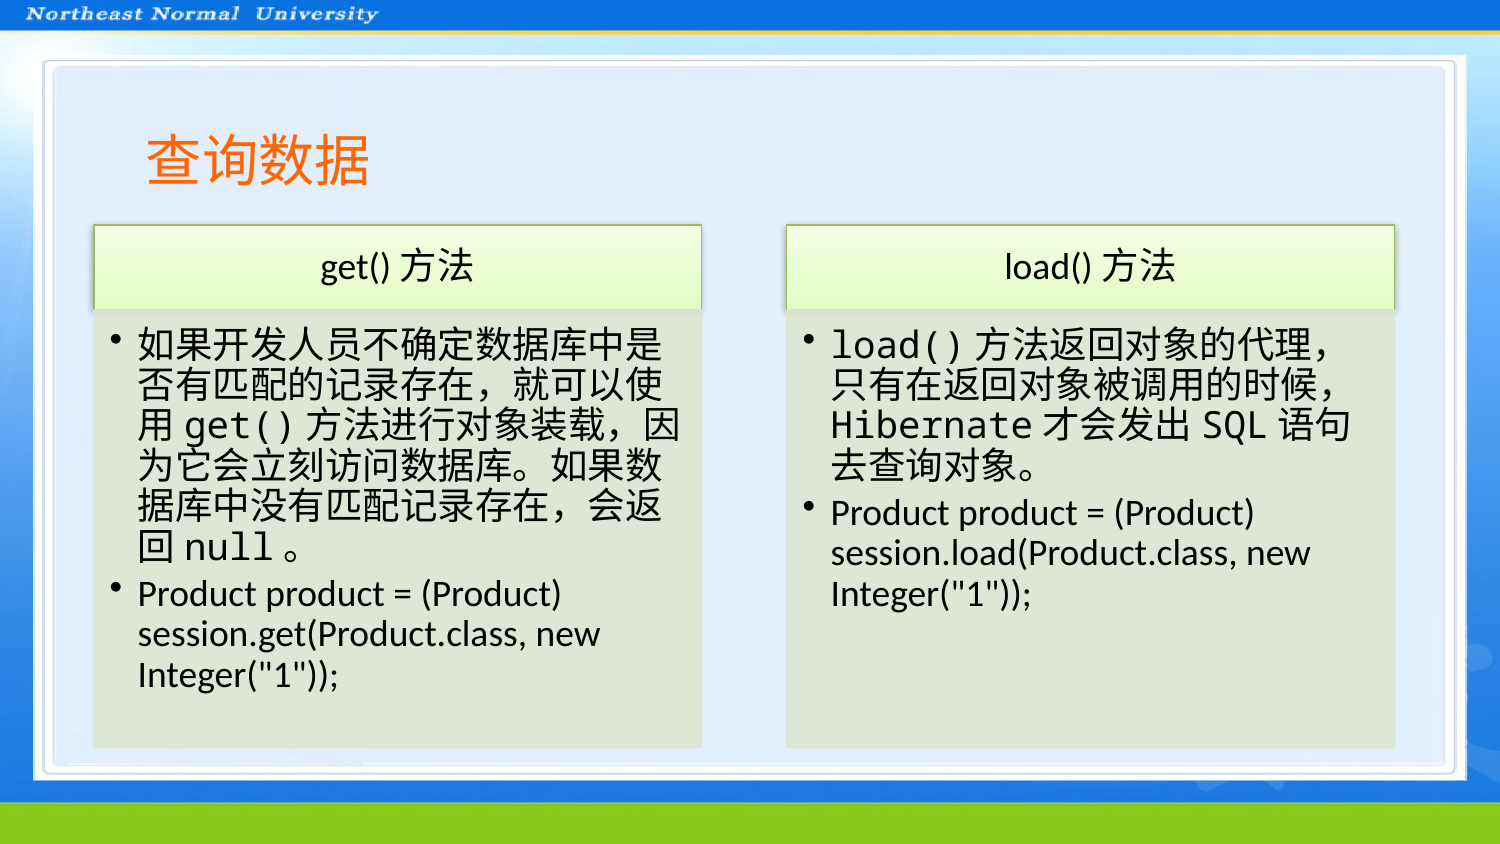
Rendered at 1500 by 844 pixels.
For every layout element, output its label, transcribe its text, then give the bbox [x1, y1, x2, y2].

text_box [93, 210, 1395, 762]
picture [0, 0, 1500, 844]
text_box 查询数据 [134, 100, 1383, 209]
